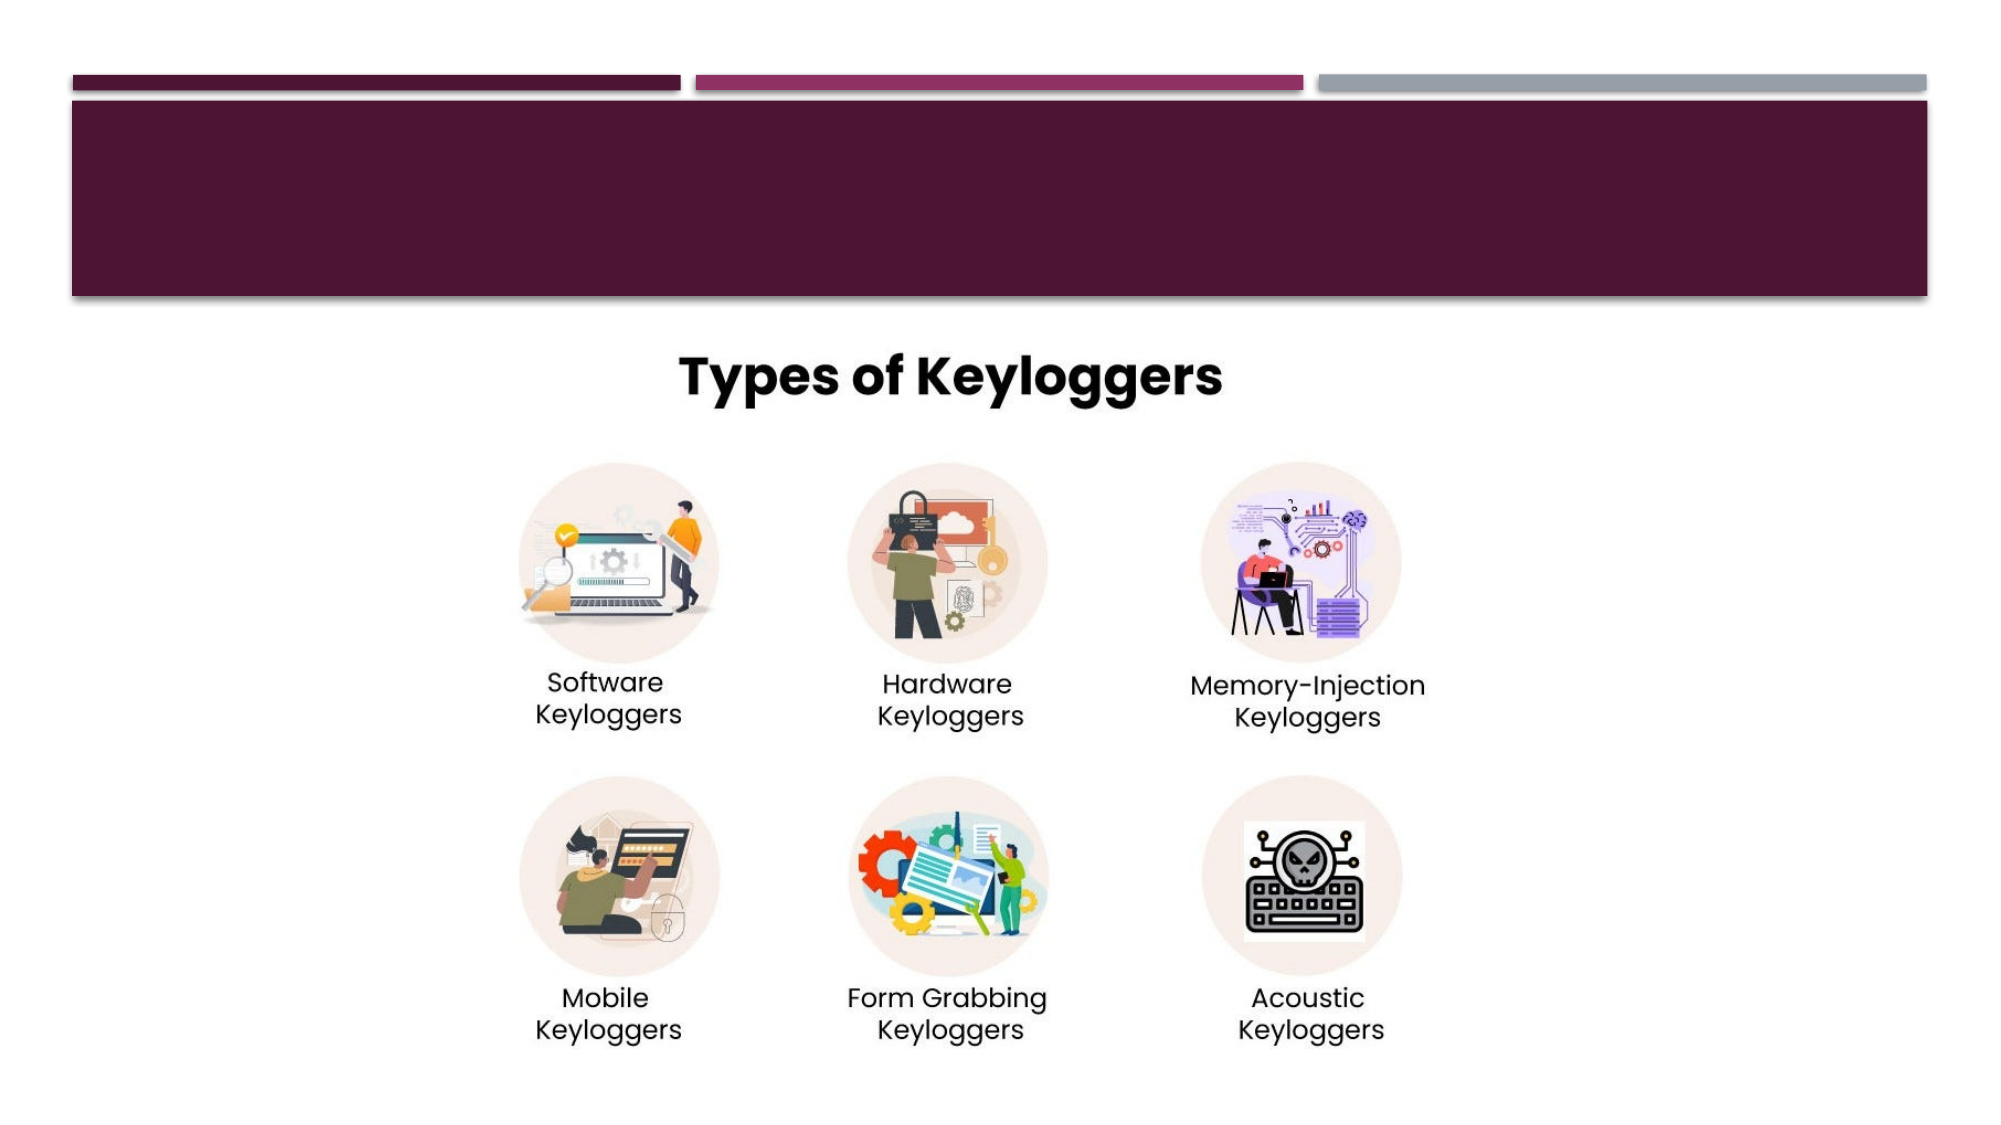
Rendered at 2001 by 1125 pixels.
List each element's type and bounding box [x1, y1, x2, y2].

picture [448, 307, 1476, 1091]
